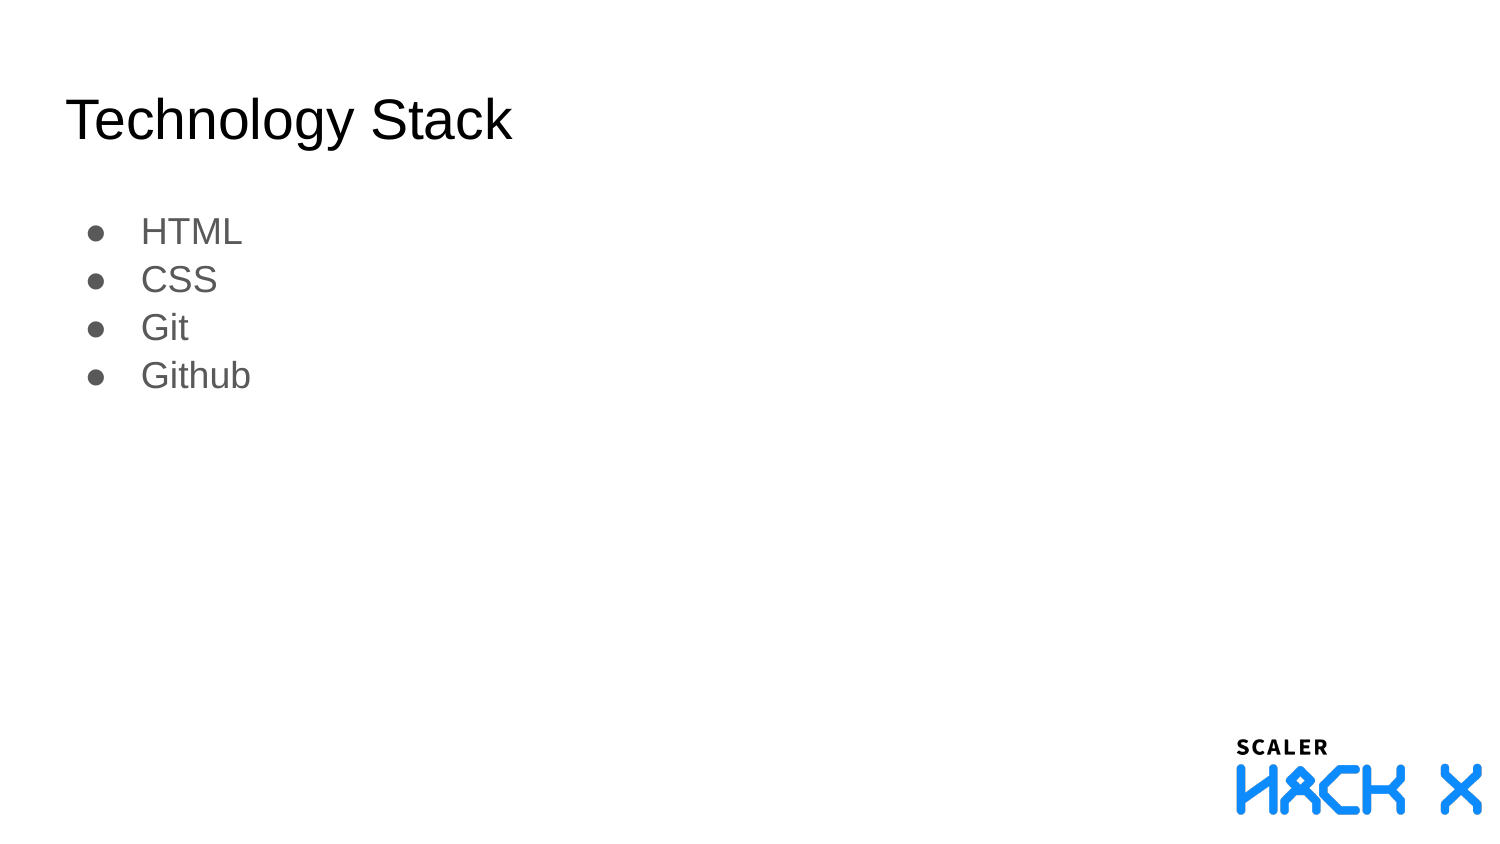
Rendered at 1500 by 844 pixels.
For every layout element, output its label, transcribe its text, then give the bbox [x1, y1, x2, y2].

text_box HTML CSS Git Github [51, 188, 1449, 750]
text_box Technology Stack [51, 72, 1449, 167]
picture [1218, 642, 1500, 844]
